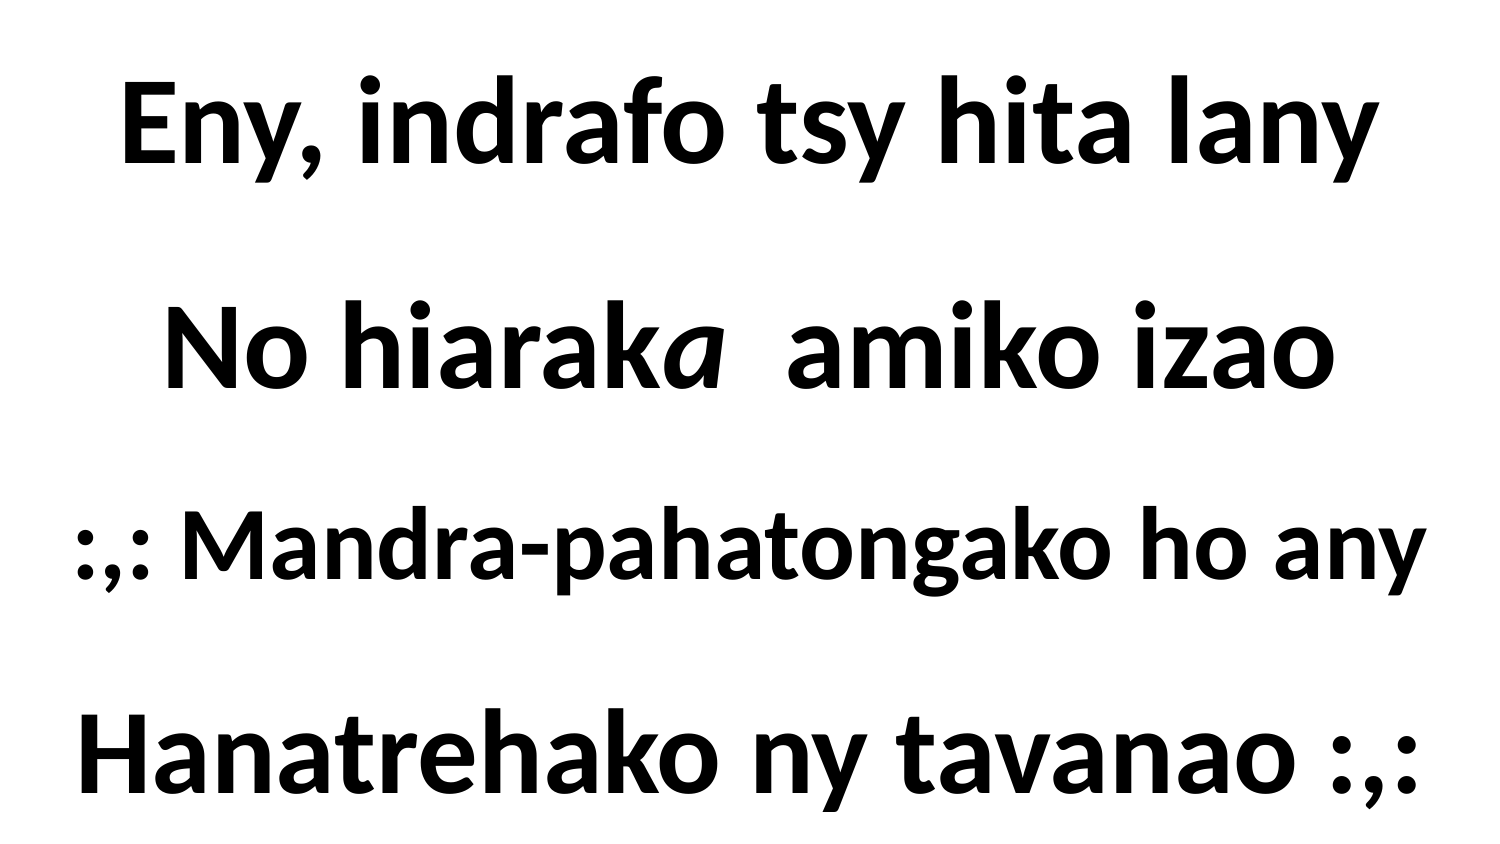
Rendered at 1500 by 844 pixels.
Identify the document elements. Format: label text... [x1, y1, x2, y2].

title Eny, indrafo tsy hita lany No hiaraka amiko izao :,: Mandra-pahatongako ho any Hanatrehako ny tavanao :,: [0, 300, 1500, 481]
